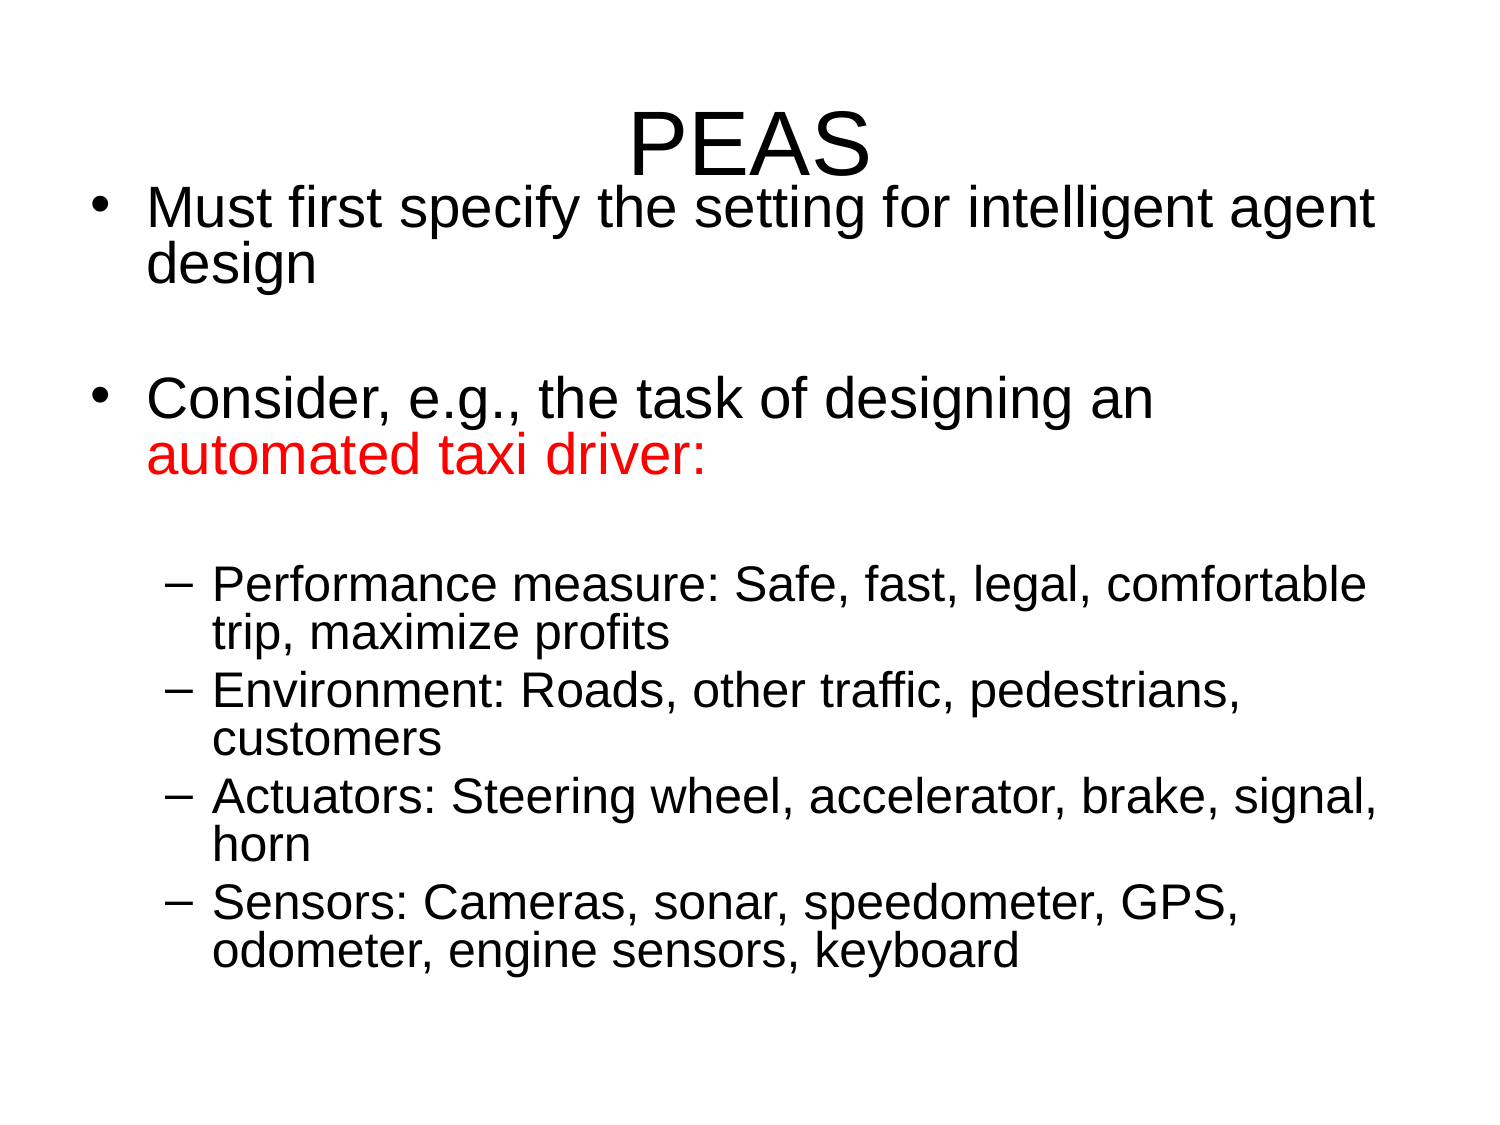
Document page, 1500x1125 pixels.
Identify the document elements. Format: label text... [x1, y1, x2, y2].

list Must first specify the setting for intelligent agent design Consider, e.g., the task of designing an automated taxi driver: Performance measure: Safe, fast, legal, comfortable trip, maximize profits Environment: Roads, other traffic, pedestrians, customers Actuators: Steering wheel, accelerator, brake, signal, horn Sensors: Cameras, sonar, speedometer, GPS, odometer, engine sensors, keyboard [75, 174, 1425, 1005]
title PEAS [75, 45, 1425, 174]
